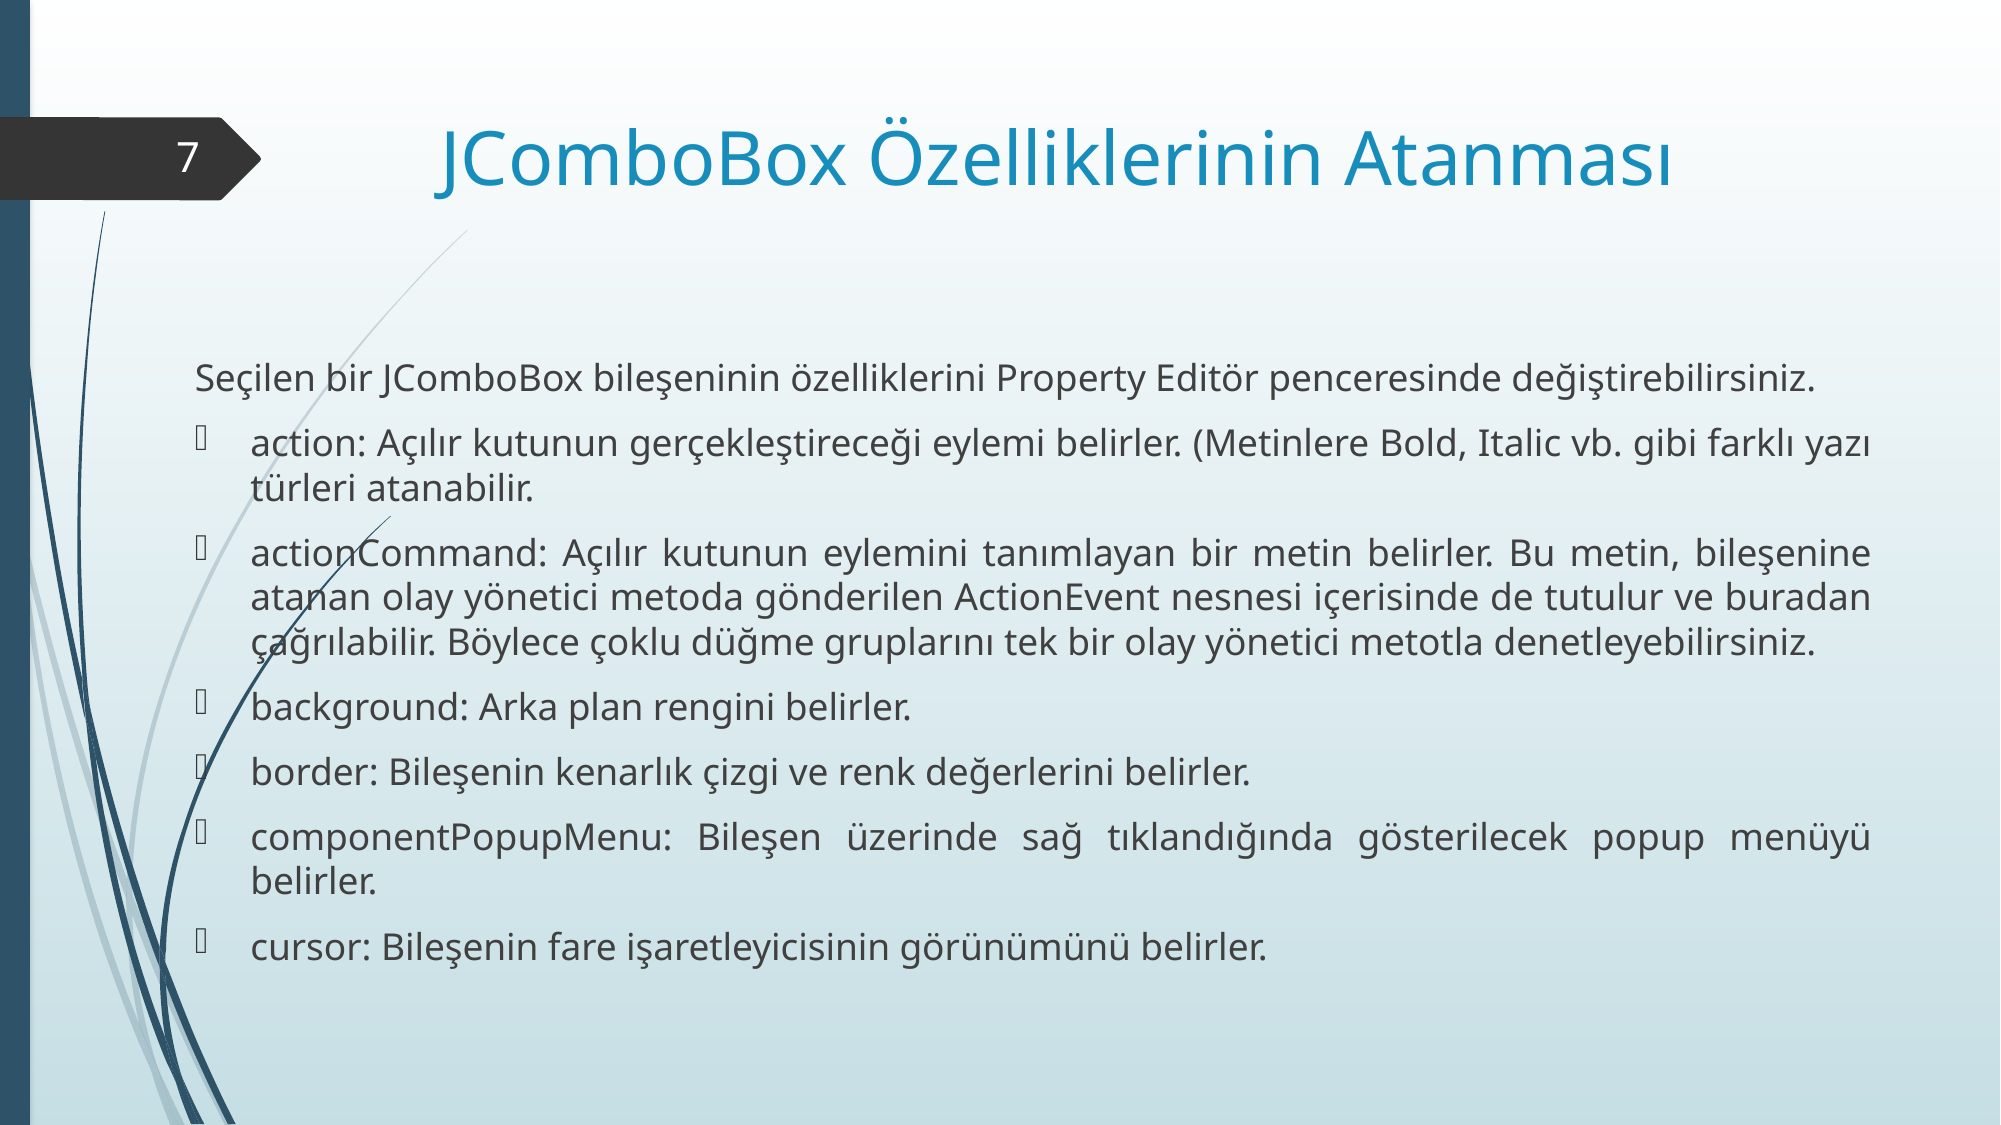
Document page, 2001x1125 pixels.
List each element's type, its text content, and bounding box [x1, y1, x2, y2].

title JComboBox Özelliklerinin Atanması [425, 102, 1888, 313]
text_box Seçilen bir JComboBox bileşeninin özelliklerini Property Editör penceresinde değiştirebilirsiniz. action: Açılır kutunun gerçekleştireceği eylemi belirler. (Metinlere Bold, Italic vb. gibi farklı yazı türleri atanabilir. actionCommand: Açılır kutunun eylemini tanımlayan bir metin belirler. Bu metin, bileşenine atanan olay yönetici metoda gönderilen ActionEvent nesnesi içerisinde de tutulur ve buradan çağrılabilir. Böylece çoklu düğme gruplarını tek bir olay yönetici metotla denetleyebilirsiniz. background: Arka plan rengini belirler. border: Bileşenin kenarlık çizgi ve renk değerlerini belirler. componentPopupMenu: Bileşen üzerinde sağ tıklandığında gösterilecek popup menüyü belirler. cursor: Bileşenin fare işaretleyicisinin görünümünü belirler. [179, 347, 1888, 1023]
slide_number 7 [87, 129, 216, 190]
